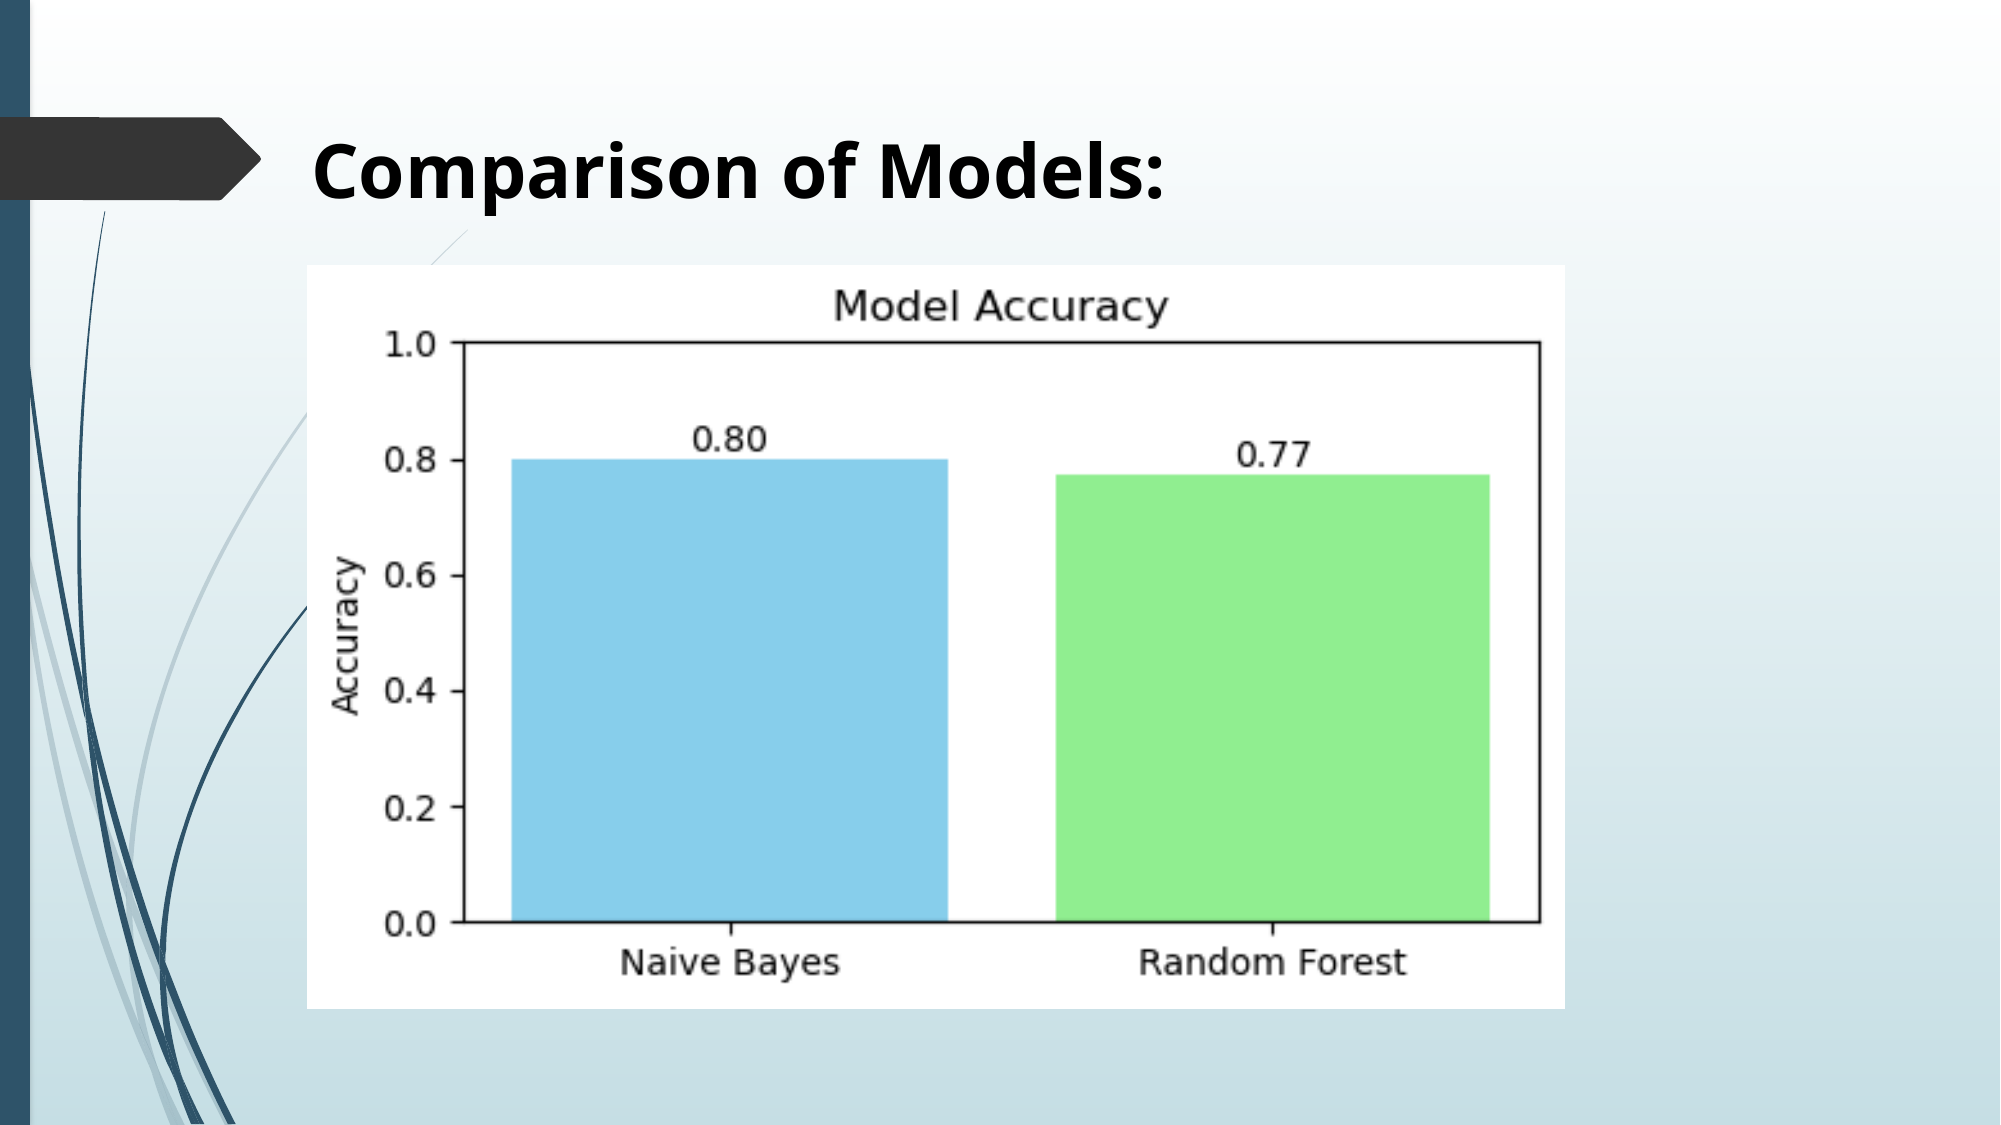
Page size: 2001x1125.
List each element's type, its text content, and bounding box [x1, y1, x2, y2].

title Comparison of Models: [296, 115, 1759, 326]
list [307, 265, 1565, 1010]
